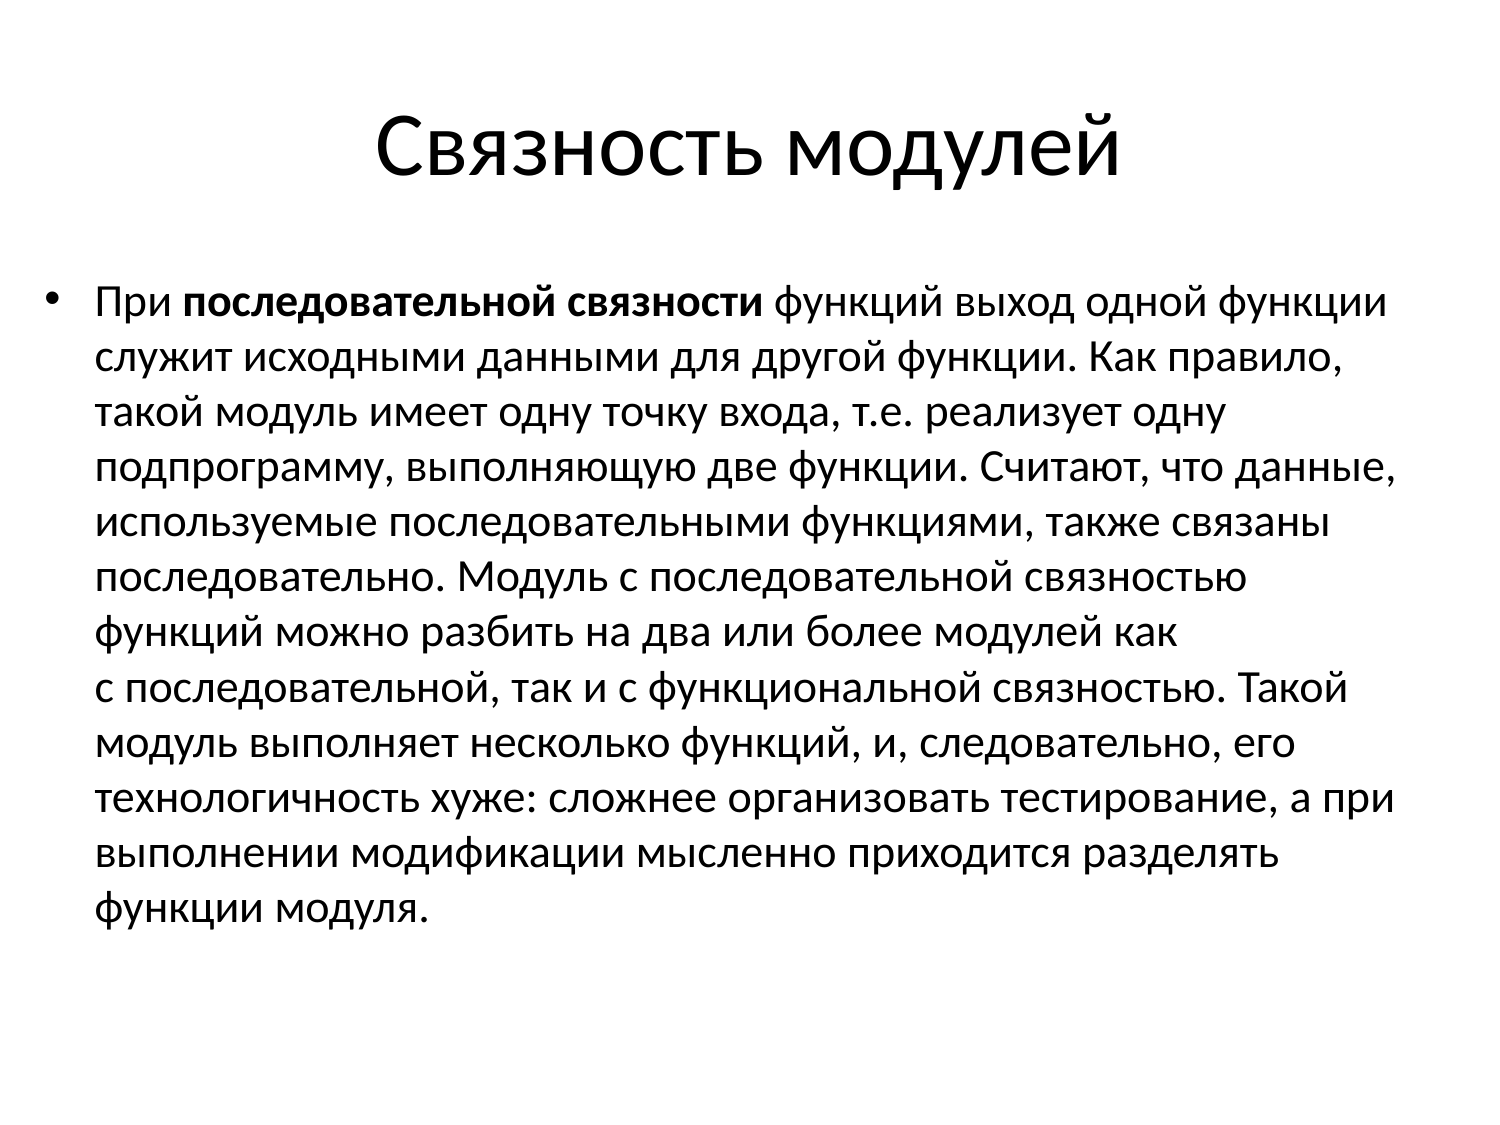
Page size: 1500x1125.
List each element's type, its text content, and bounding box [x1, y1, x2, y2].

list При последовательной связности функций выход одной функции служит исходными данными для другой функции. Как правило, такой модуль имеет одну точку входа, т.е. реализует одну подпрограмму, выполняющую две функции. Считают, что данные, используемые последовательными функциями, также связаны последовательно. Модуль с последовательной связностью функций можно разбить на два или более модулей как с последовательной, так и с функциональной связностью. Такой модуль выполняет несколько функций, и, следовательно, его технологичность хуже: сложнее организовать тестирование, а при выполнении модификации мысленно приходится разделять функции модуля. [29, 262, 1425, 1005]
title Связность модулей [75, 45, 1425, 233]
